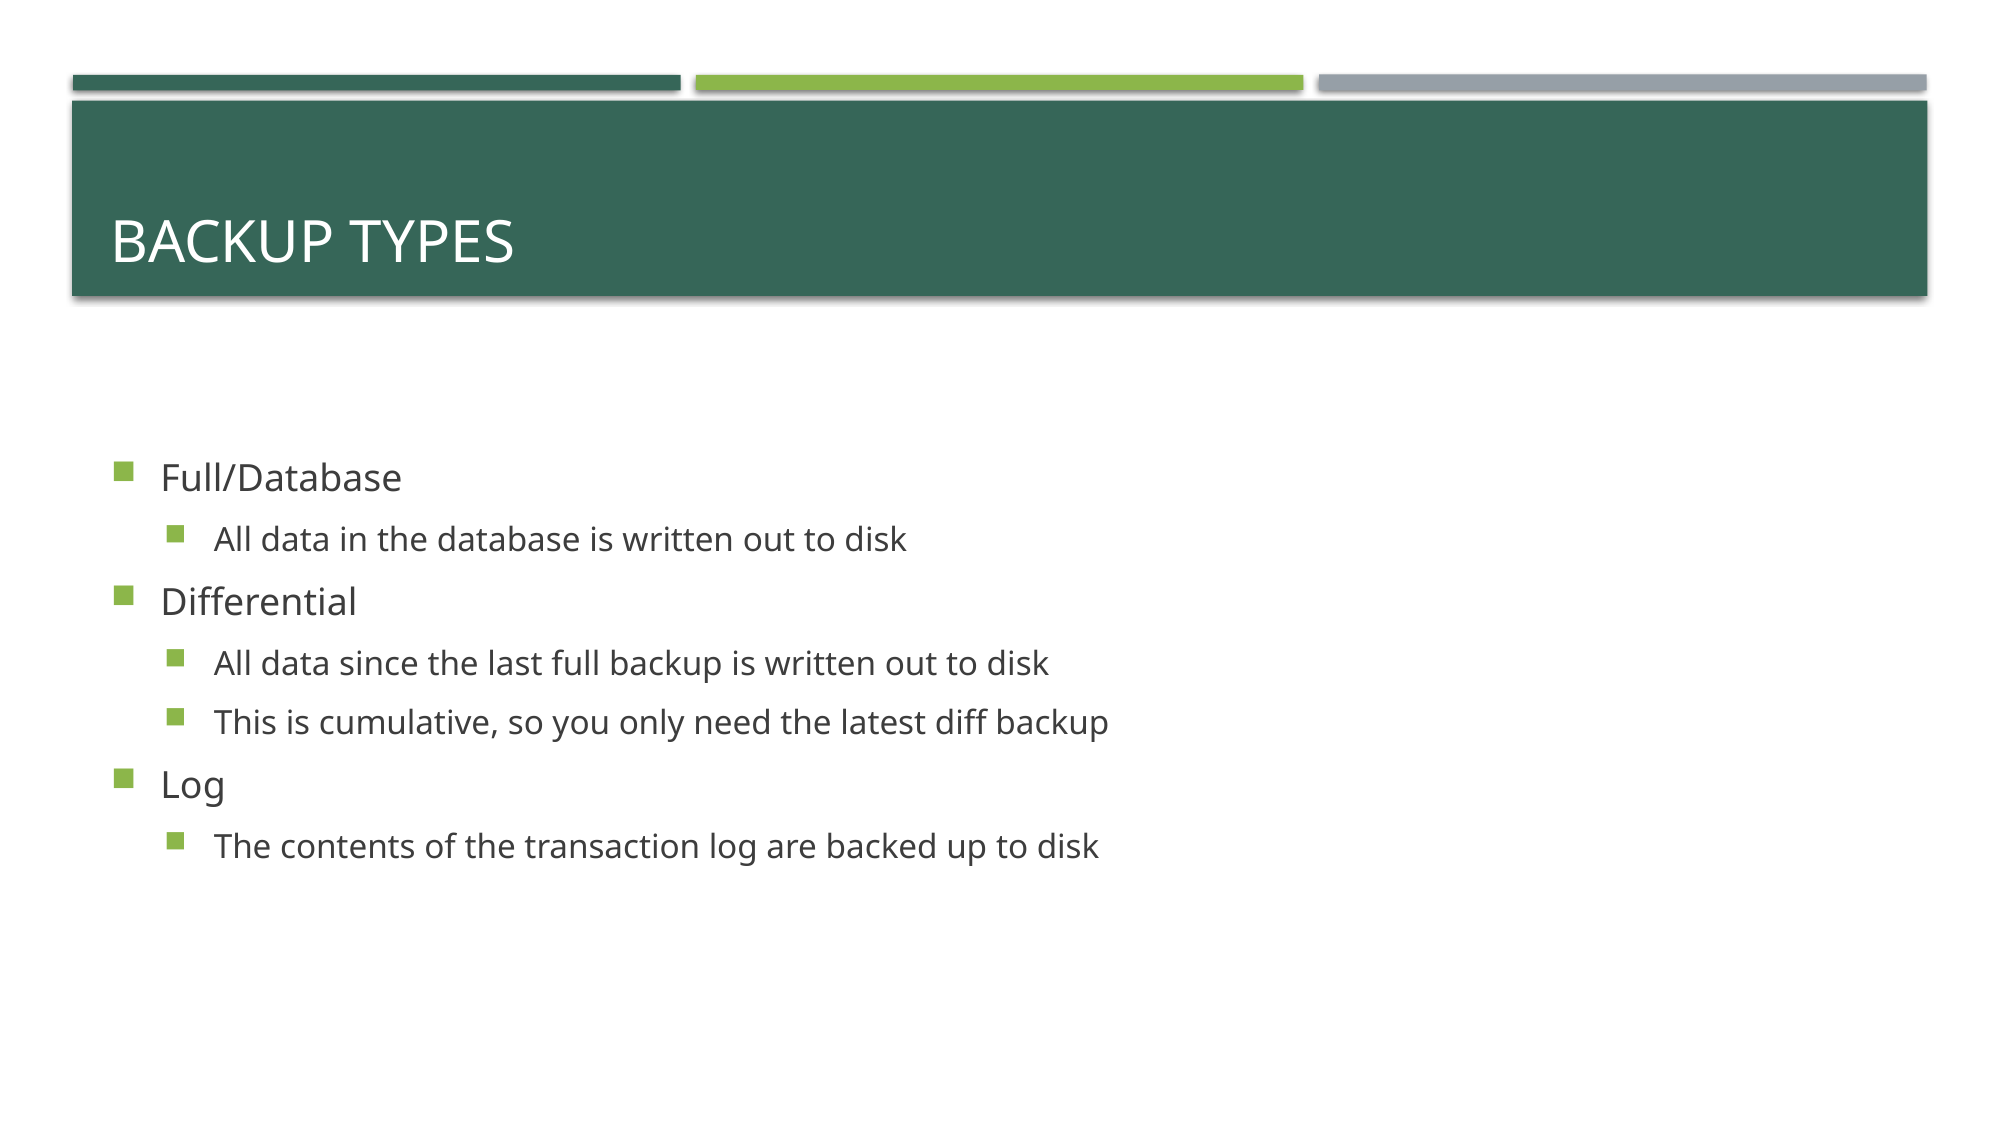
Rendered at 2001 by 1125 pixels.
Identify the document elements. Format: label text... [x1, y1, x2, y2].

list Full/Database All data in the database is written out to disk Differential All data since the last full backup is written out to disk This is cumulative, so you only need the latest diff backup Log The contents of the transaction log are backed up to disk [95, 357, 1905, 962]
title Backup Types [95, 115, 1905, 282]
